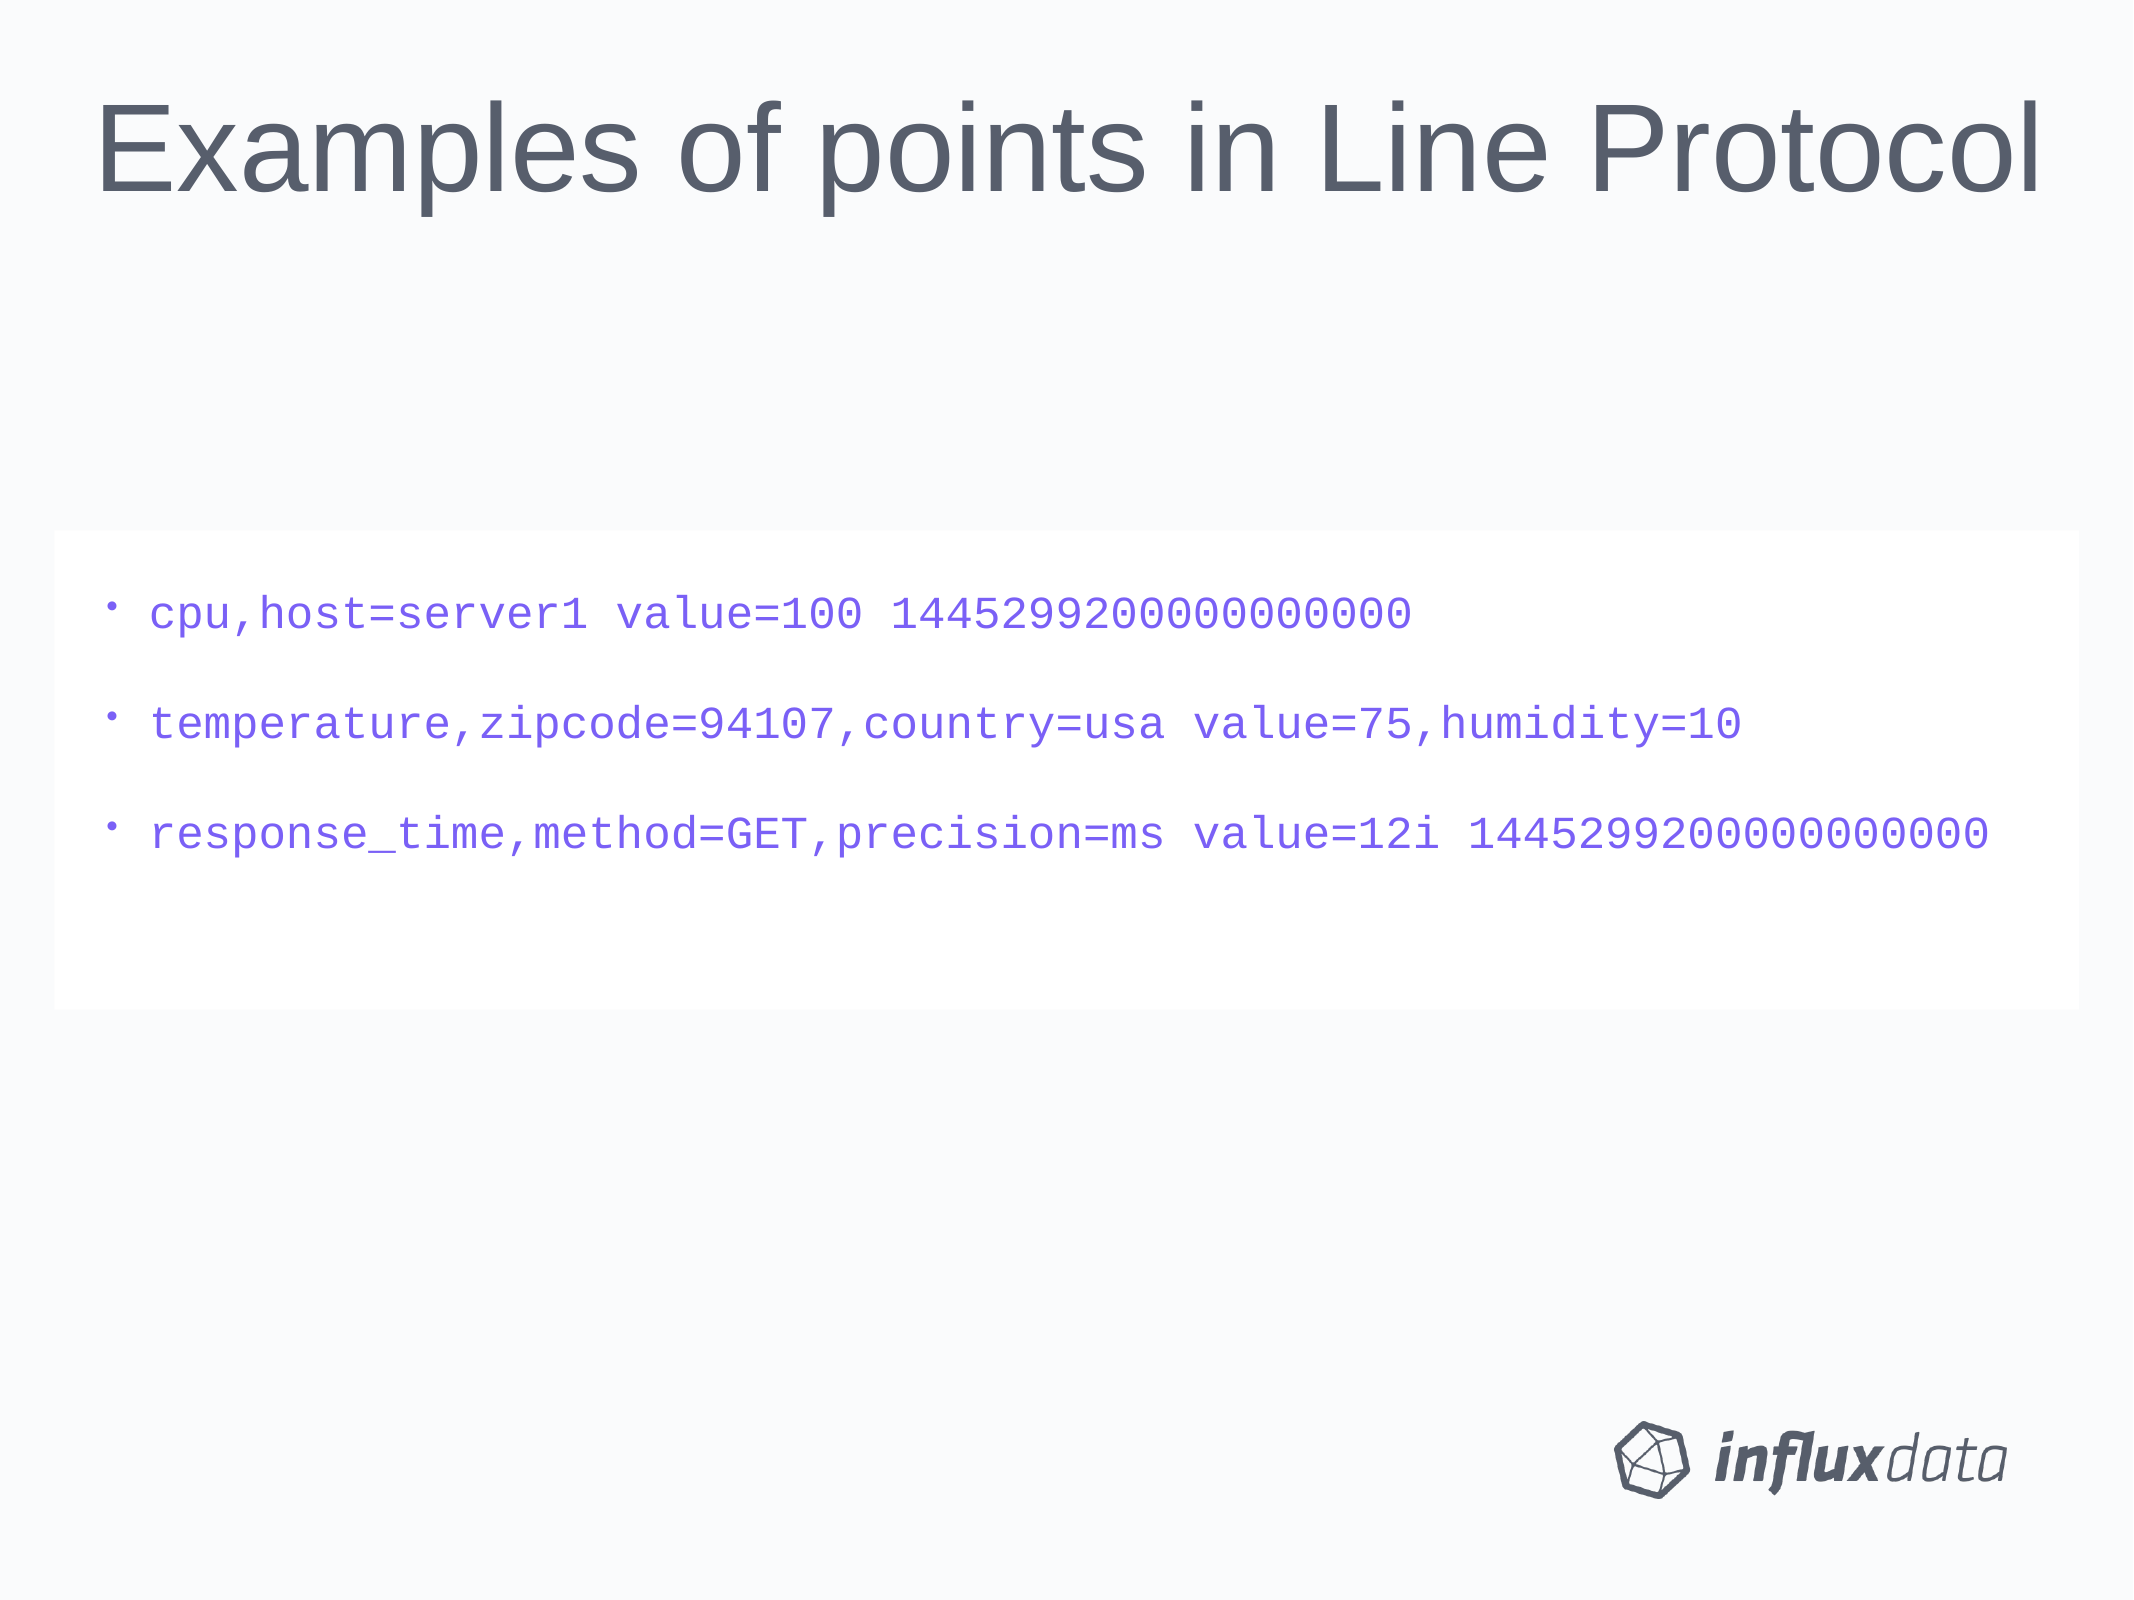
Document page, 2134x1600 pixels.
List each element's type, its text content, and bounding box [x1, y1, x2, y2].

list Examples of points in Line Protocol [84, 49, 2134, 226]
picture [1613, 1421, 2007, 1499]
list cpu,host=server1 value=100 1445299200000000000 temperature,zipcode=94107,country=usa value=75,humidity=10 response_time,method=GET,precision=ms value=12i 1445299200000000000 [53, 529, 2080, 1011]
